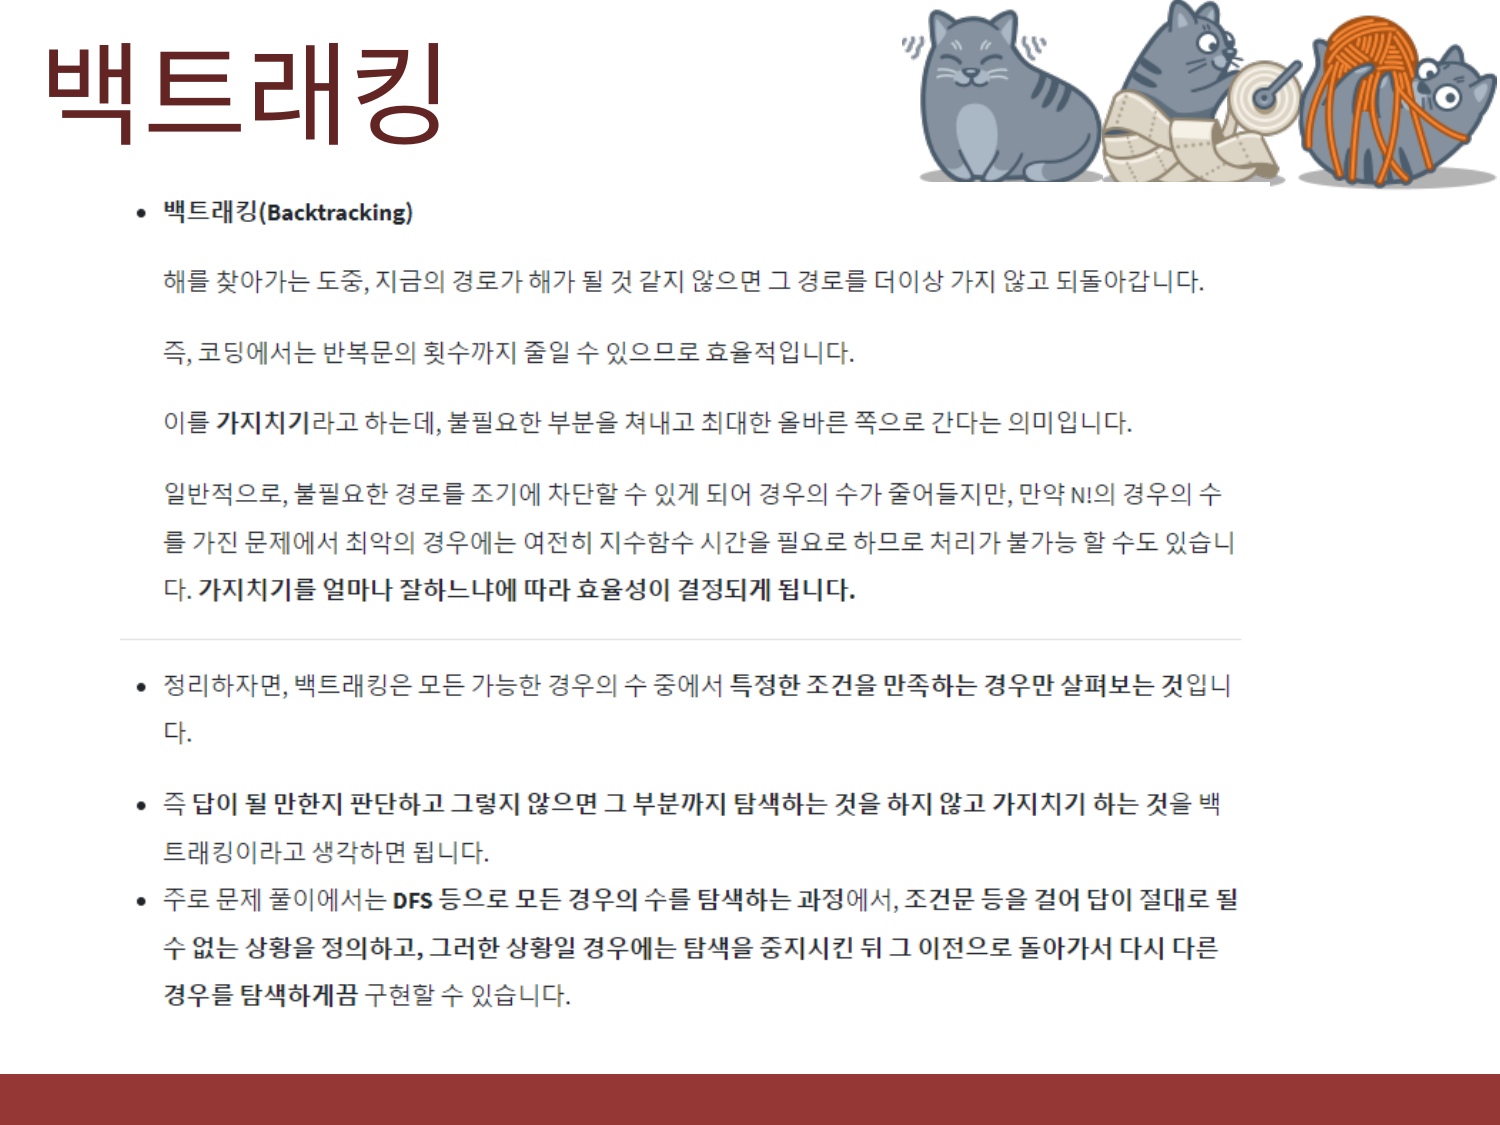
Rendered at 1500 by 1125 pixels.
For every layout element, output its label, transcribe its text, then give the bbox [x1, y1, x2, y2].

text_box [0, 1072, 1500, 1125]
picture [119, 0, 1498, 1023]
text_box 백트래킹 [24, 16, 469, 167]
